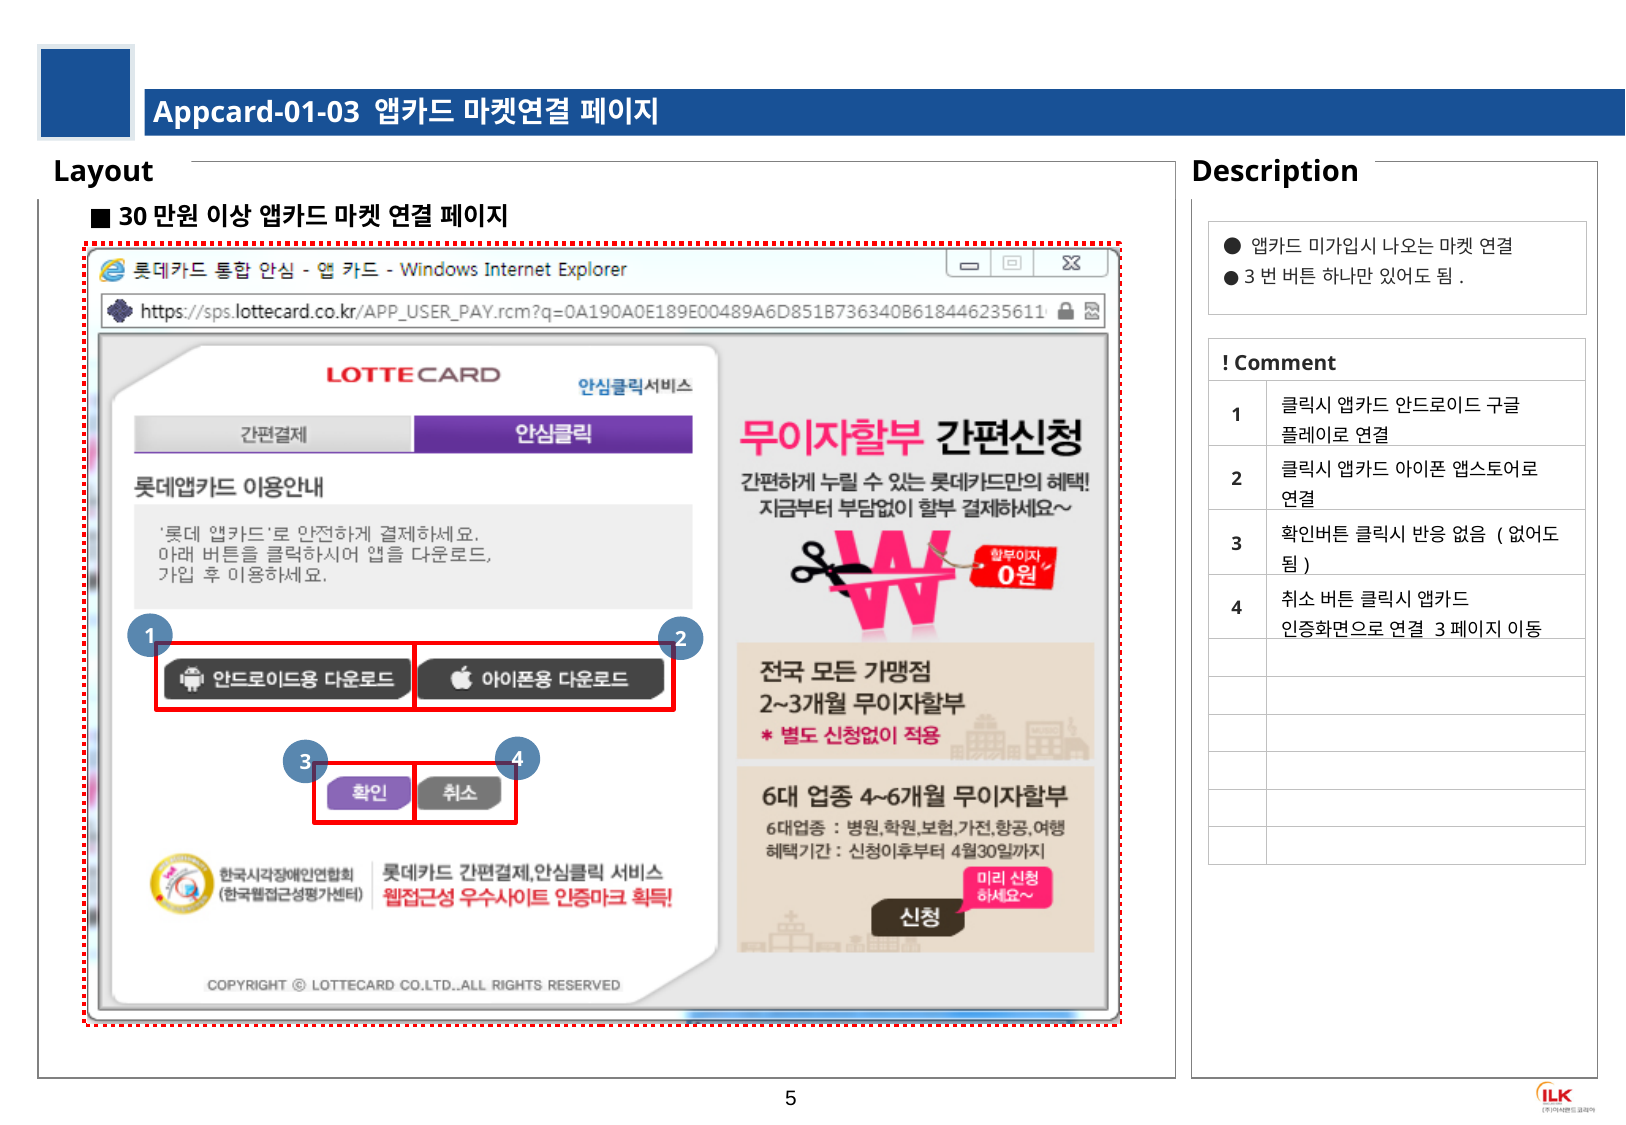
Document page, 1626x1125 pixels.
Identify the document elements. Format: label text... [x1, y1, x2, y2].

table_cell [1267, 639, 1585, 676]
table_cell [1267, 827, 1585, 864]
table_cell [1209, 752, 1266, 789]
table_cell [1267, 715, 1585, 751]
table_header ! Comment [1209, 339, 1585, 380]
table_cell 확인버튼 클릭시 반응 없음 (없어도 됨) [1267, 510, 1585, 574]
table_cell 1 [1209, 381, 1266, 445]
table_cell [1209, 677, 1266, 714]
table_cell 2 [1209, 446, 1266, 509]
picture [86, 247, 1120, 1024]
table_cell 3 [1209, 510, 1266, 574]
table_cell [1209, 639, 1266, 676]
picture [1532, 1079, 1598, 1115]
table_cell [1209, 827, 1266, 864]
table_cell [1267, 752, 1585, 789]
text_box Appcard-01-03 앱카드 마켓연결 페이지 [153, 93, 1622, 129]
table_cell [1267, 677, 1585, 714]
table_cell 클릭시 앱카드 아이폰 앱스토어로 연결 [1267, 446, 1585, 509]
table_cell [1267, 790, 1585, 826]
table_cell 취소 버튼 클릭시 앱카드 인증화면으로 연결 3페이지 이동 [1267, 575, 1585, 638]
table_cell 클릭시 앱카드 안드로이드 구글 플레이로 연결 [1267, 381, 1585, 445]
table_cell [1209, 790, 1266, 826]
table_cell [1209, 715, 1266, 751]
table_cell 4 [1209, 575, 1266, 638]
text_box ■ 30만원 이상 앱카드 마켓 연결 페이지 [72, 185, 1131, 246]
table_header ● 앱카드 미가입시 나오는 마켓 연결 ● 3번 버튼 하나만 있어도 됨. [1209, 222, 1586, 314]
